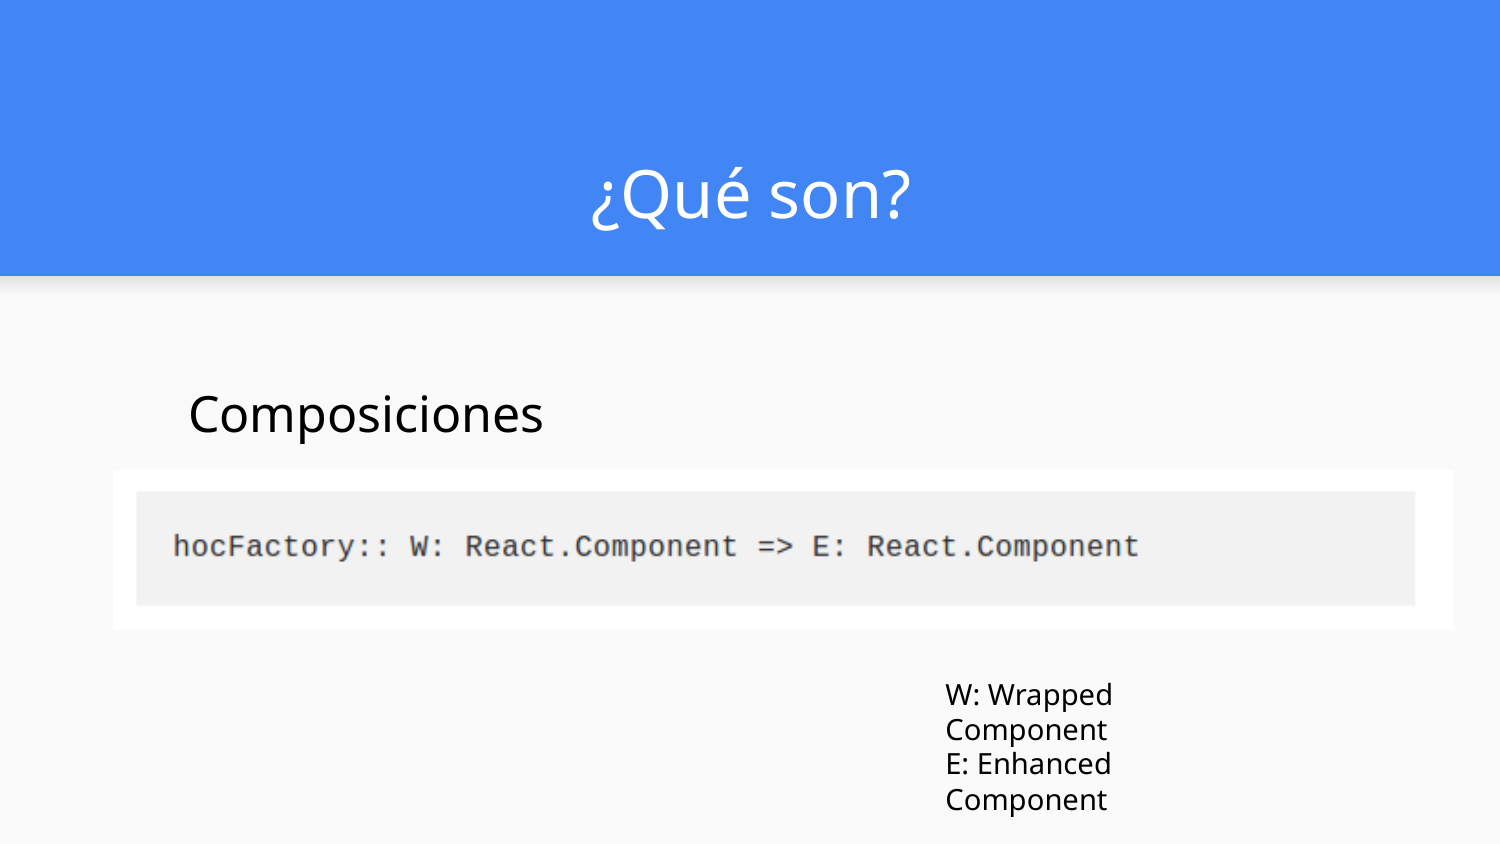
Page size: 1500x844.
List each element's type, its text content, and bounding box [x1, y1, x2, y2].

text_box Composiciones [173, 367, 632, 440]
text_box W: Wrapped Component E: Enhanced Component [930, 660, 1293, 764]
picture [112, 470, 1455, 630]
title ¿Qué son? [77, 121, 1427, 248]
